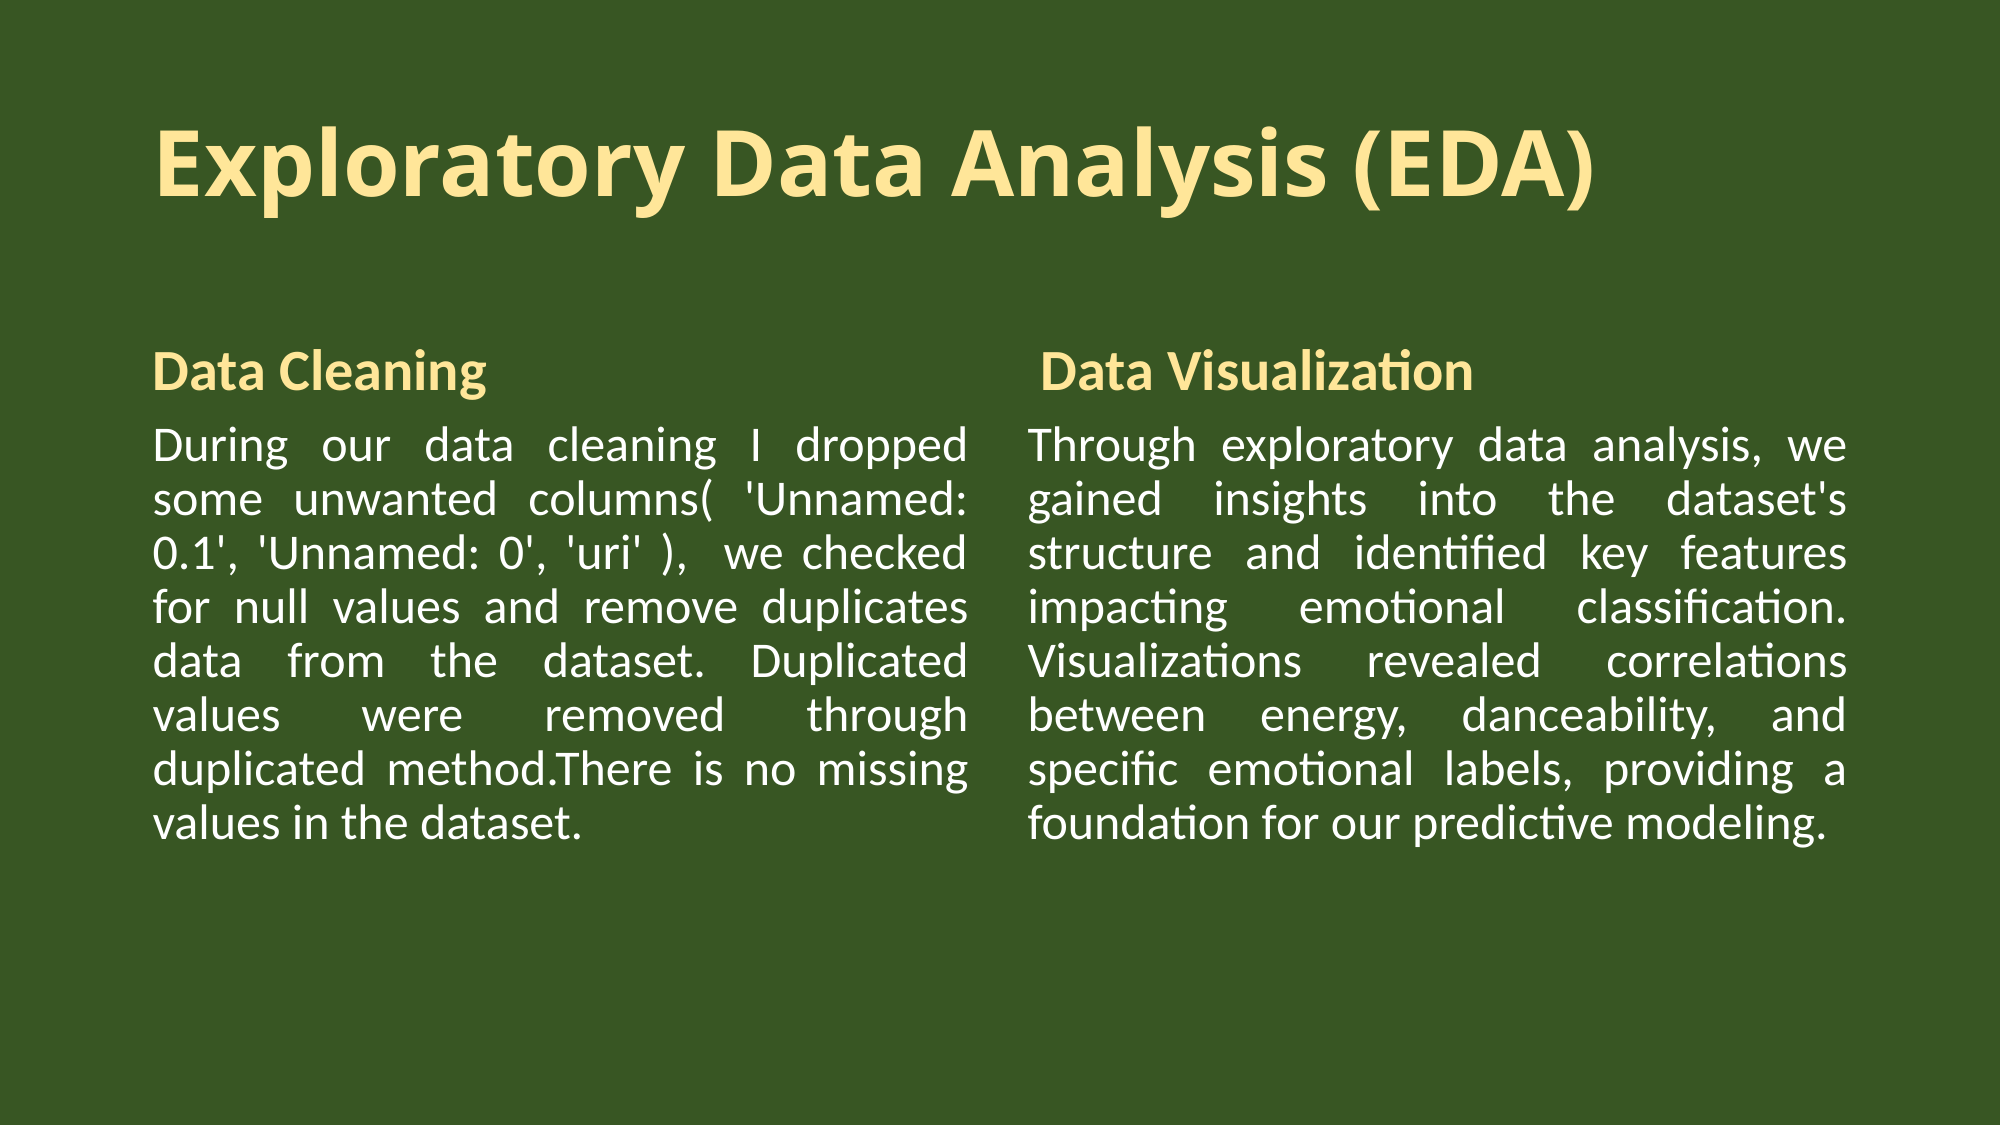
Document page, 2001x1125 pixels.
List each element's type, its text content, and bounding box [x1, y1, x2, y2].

list During our data cleaning I dropped some unwanted columns( 'Unnamed: 0.1', 'Unnamed: 0', 'uri' ), we checked for null values and remove duplicates data from the dataset. Duplicated values were removed through duplicated method.There is no missing values in the dataset. [137, 410, 984, 1016]
list Data Cleaning [137, 275, 984, 410]
title Exploratory Data Analysis (EDA) [137, 58, 1889, 276]
list Data Visualization [1012, 275, 1863, 410]
list Through exploratory data analysis, we gained insights into the dataset's structure and identified key features impacting emotional classification. Visualizations revealed correlations between energy, danceability, and specific emotional labels, providing a foundation for our predictive modeling. [1012, 410, 1863, 1016]
